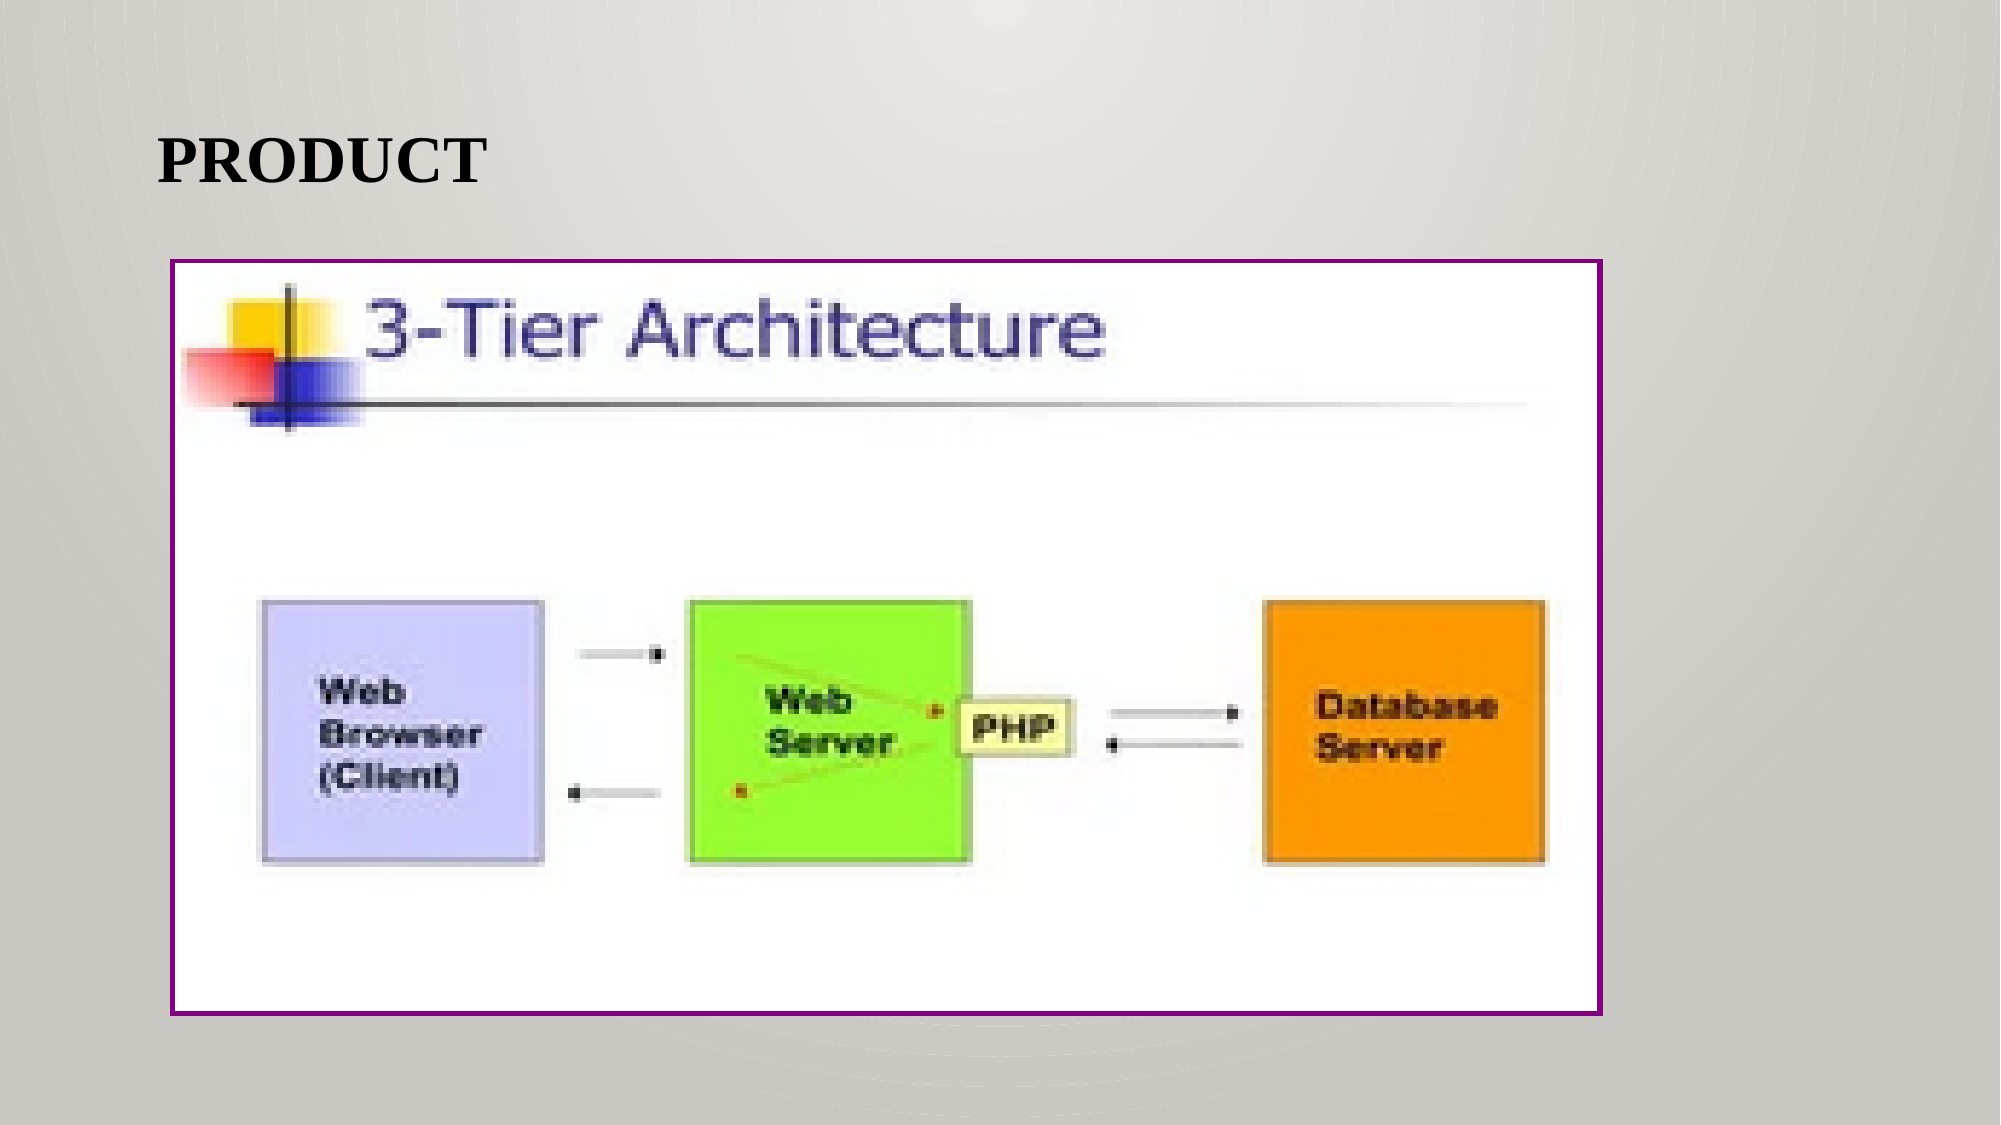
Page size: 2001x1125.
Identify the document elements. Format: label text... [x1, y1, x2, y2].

text_box PRODUCT [143, 108, 770, 204]
picture [170, 258, 1603, 1017]
